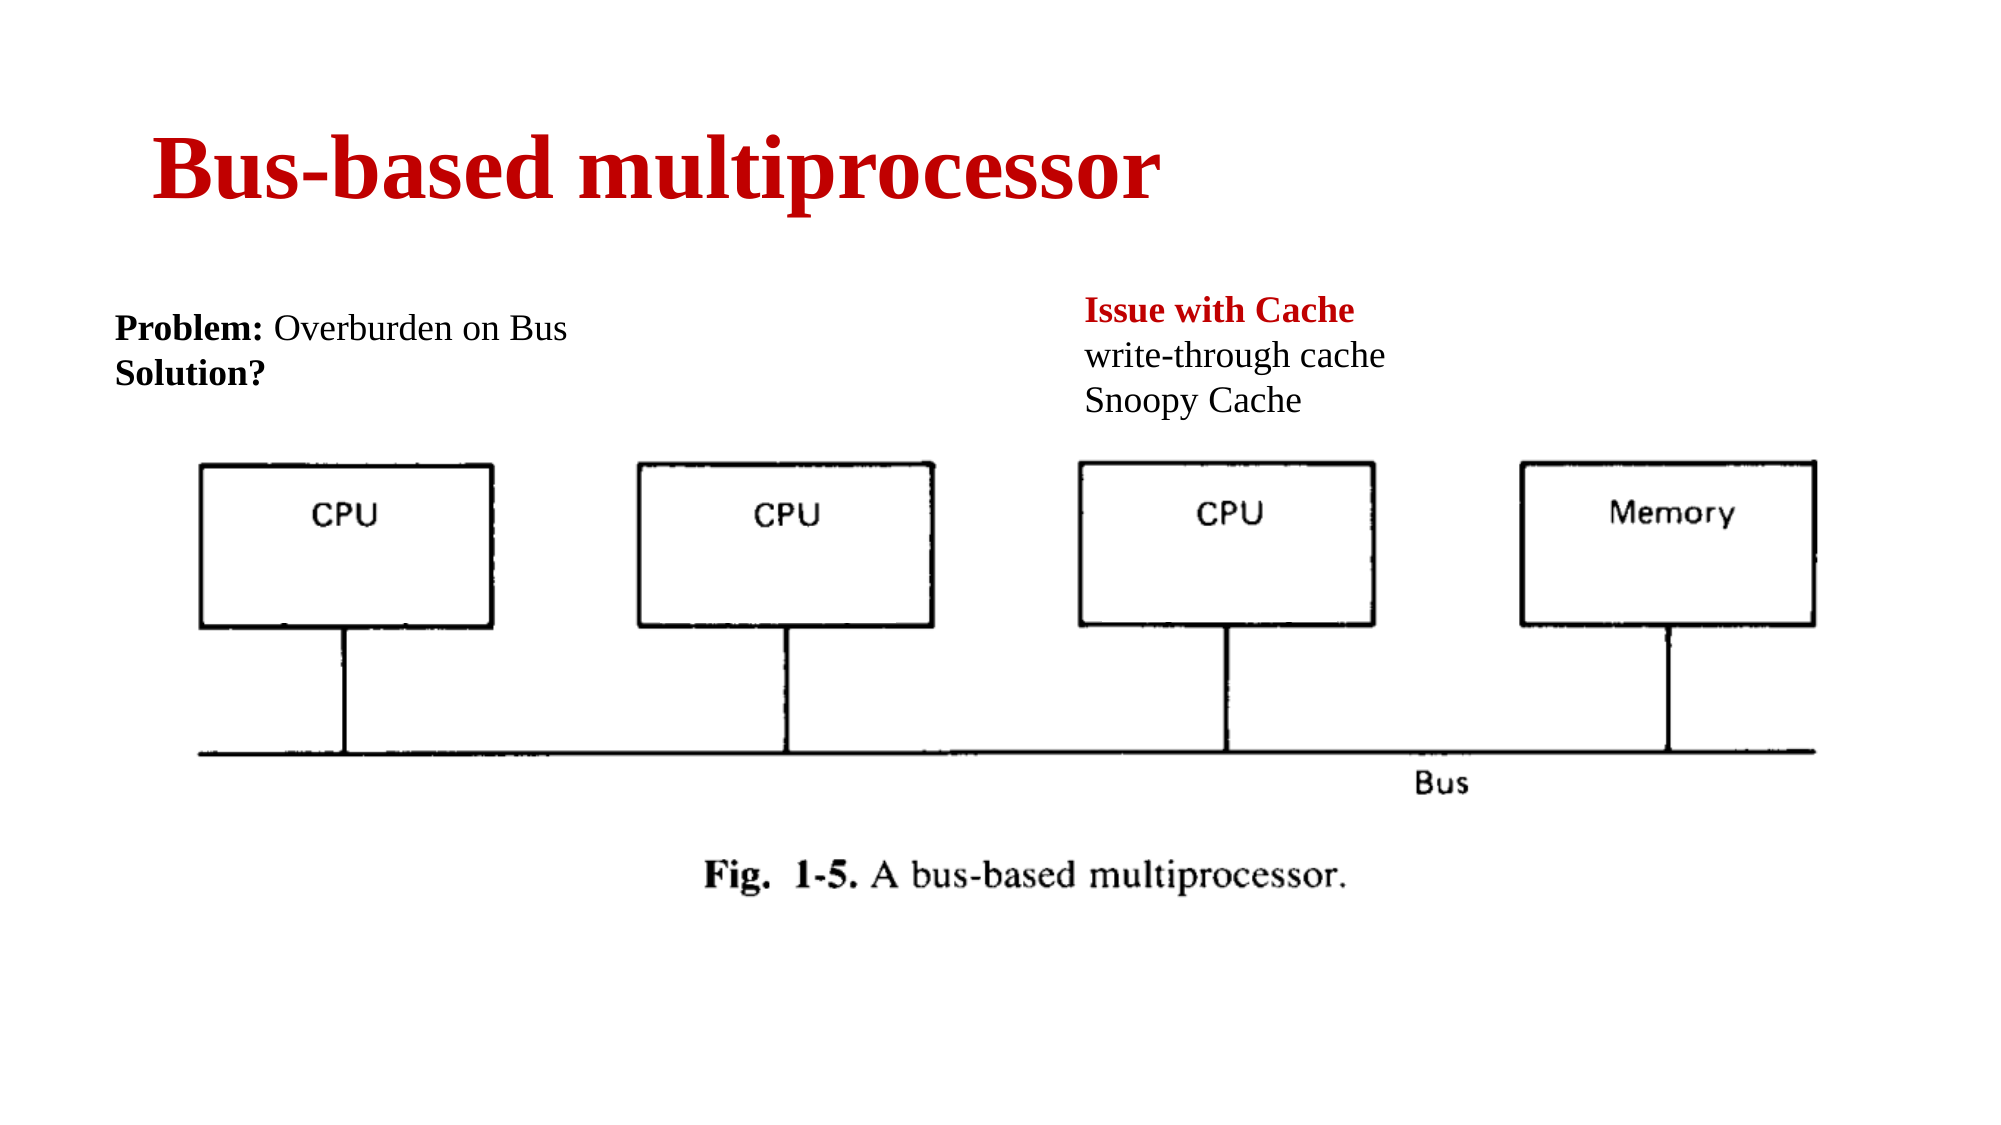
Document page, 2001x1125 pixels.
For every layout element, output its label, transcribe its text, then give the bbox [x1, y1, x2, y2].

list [137, 407, 1863, 905]
text_box Issue with Cache write-through cache Snoopy Cache [1069, 277, 1661, 407]
text_box Problem: Overburden on Bus Solution? [99, 295, 635, 401]
title Bus-based multiprocessor [137, 59, 1863, 278]
